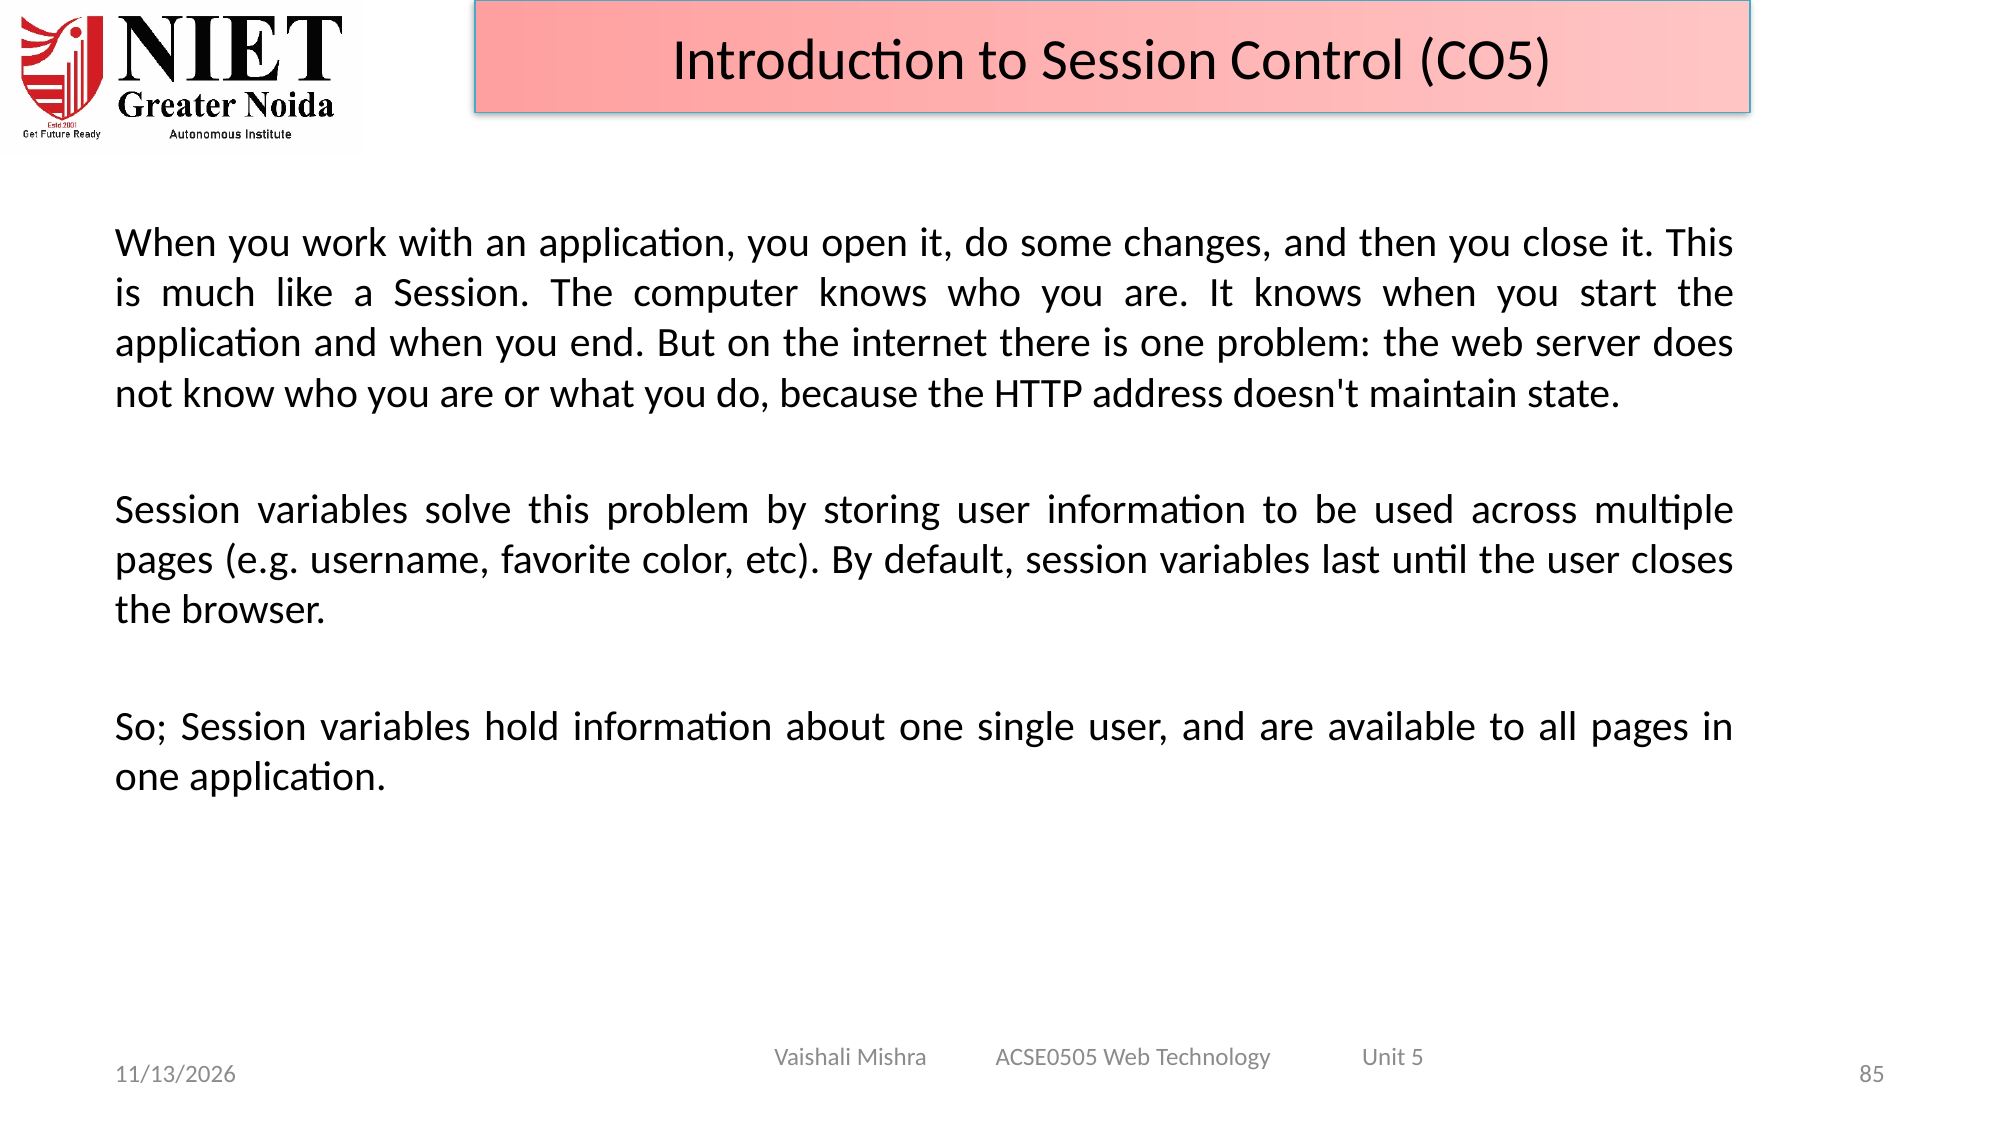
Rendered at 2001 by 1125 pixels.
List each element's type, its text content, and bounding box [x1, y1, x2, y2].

text_box Introduction to Session Control (CO5) [474, 0, 1751, 113]
list [99, 200, 1825, 930]
text_box When you work with an application, you open it, do some changes, and then you close it. This is much like a Session. The computer knows who you are. It knows when you start the application and when you end. But on the internet there is one problem: the web server does not know who you are or what you do, because the HTTP address doesn't maintain state. Session variables solve this problem by storing user information to be used across multiple pages (e.g. username, favorite color, etc). By default, session variables last until the user closes the browser. So; Session variables hold information about one single user, and are available to all pages in one application. [99, 207, 1750, 1036]
slide_number 85 [1433, 1042, 1900, 1103]
slide_number 07-Jan-25 [99, 1042, 567, 1103]
footer Vaishali Mishra ACSE0505 Web Technology Unit 5 [712, 1036, 1488, 1085]
picture [0, 0, 363, 156]
